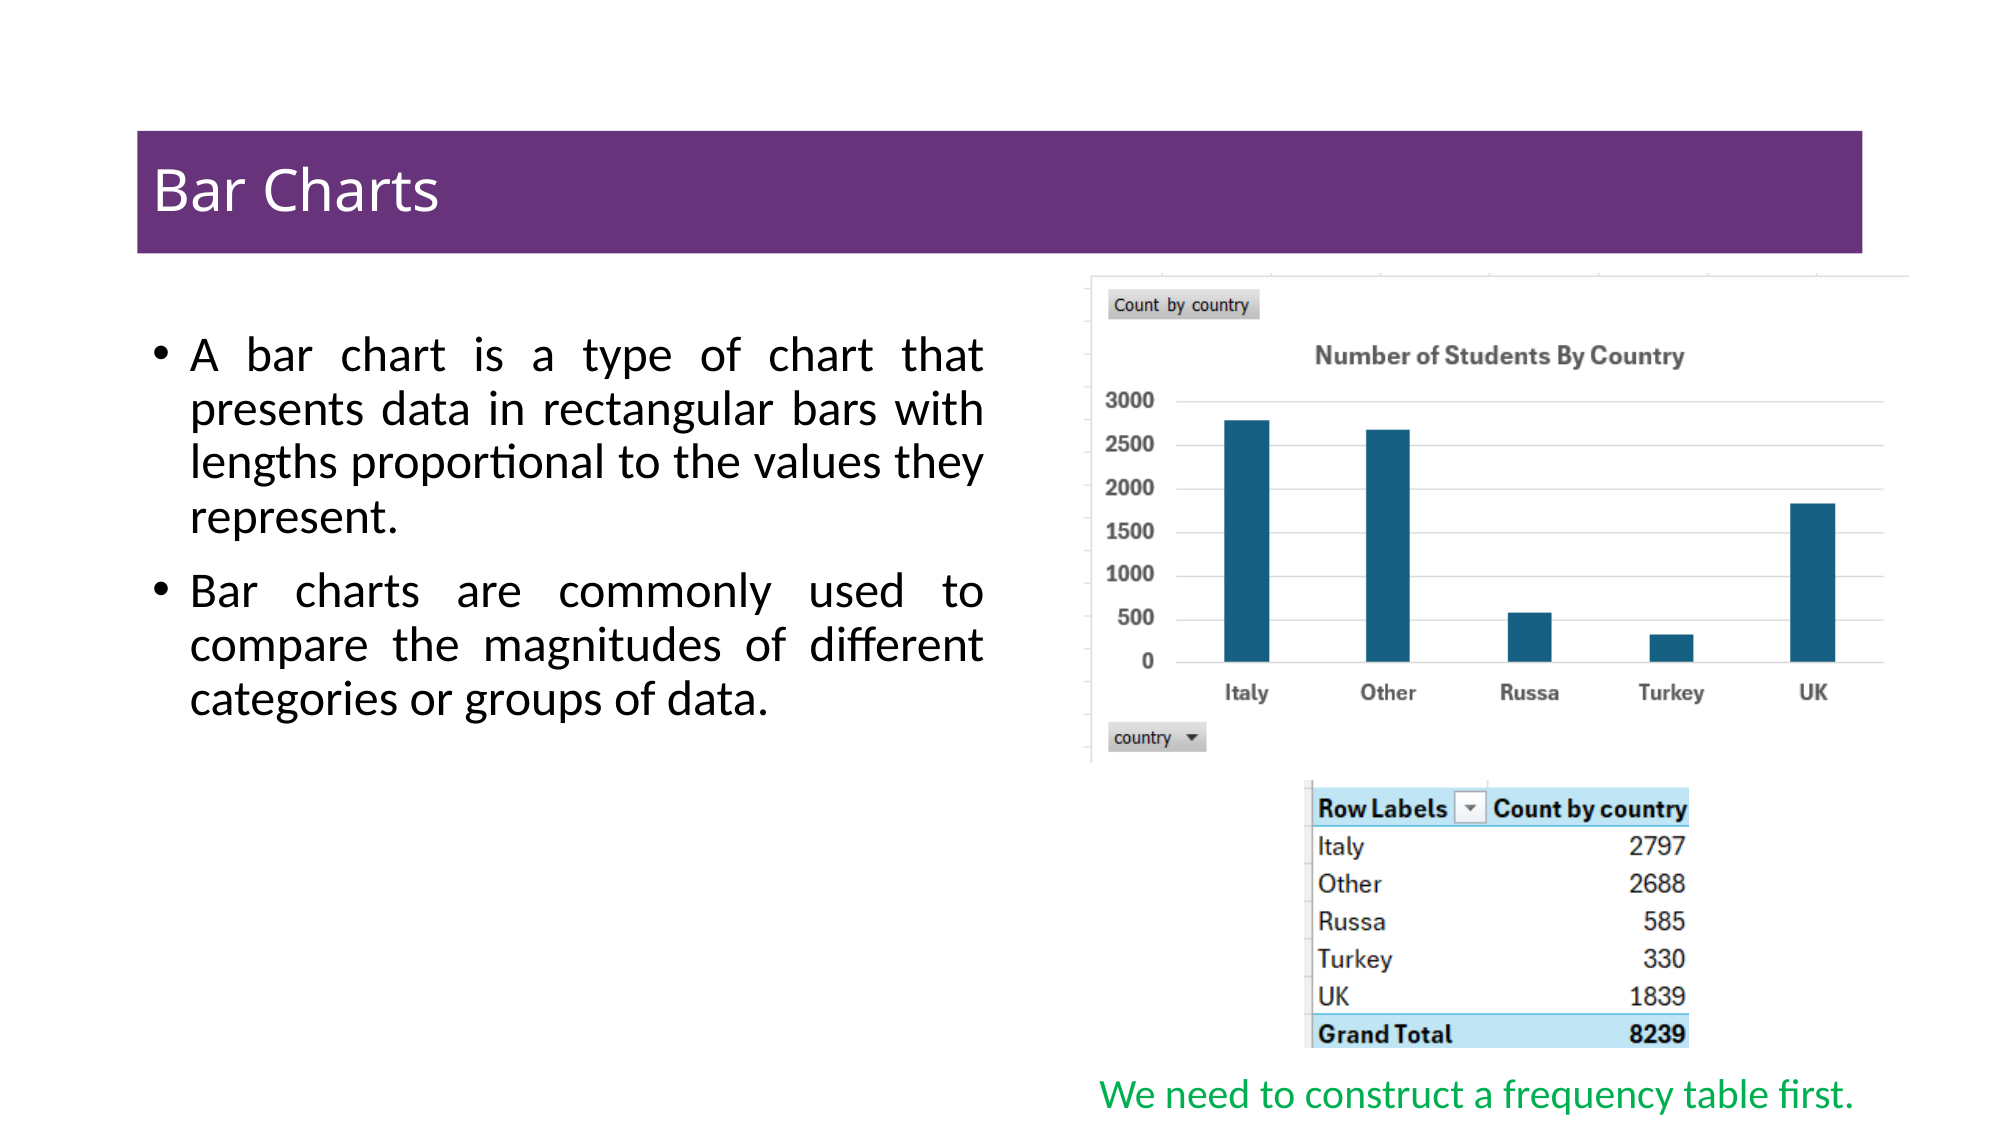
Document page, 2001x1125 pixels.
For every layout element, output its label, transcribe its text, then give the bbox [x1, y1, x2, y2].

picture [1084, 273, 1909, 763]
picture [1303, 780, 1689, 1048]
title Bar Charts [137, 130, 1863, 254]
list A bar chart is a type of chart that presents data in rectangular bars with lengths proportional to the values they represent. Bar charts are commonly used to compare the magnitudes of different categories or groups of data. [137, 320, 1000, 1066]
text_box We need to construct a frequency table first. [1084, 1065, 1948, 1125]
